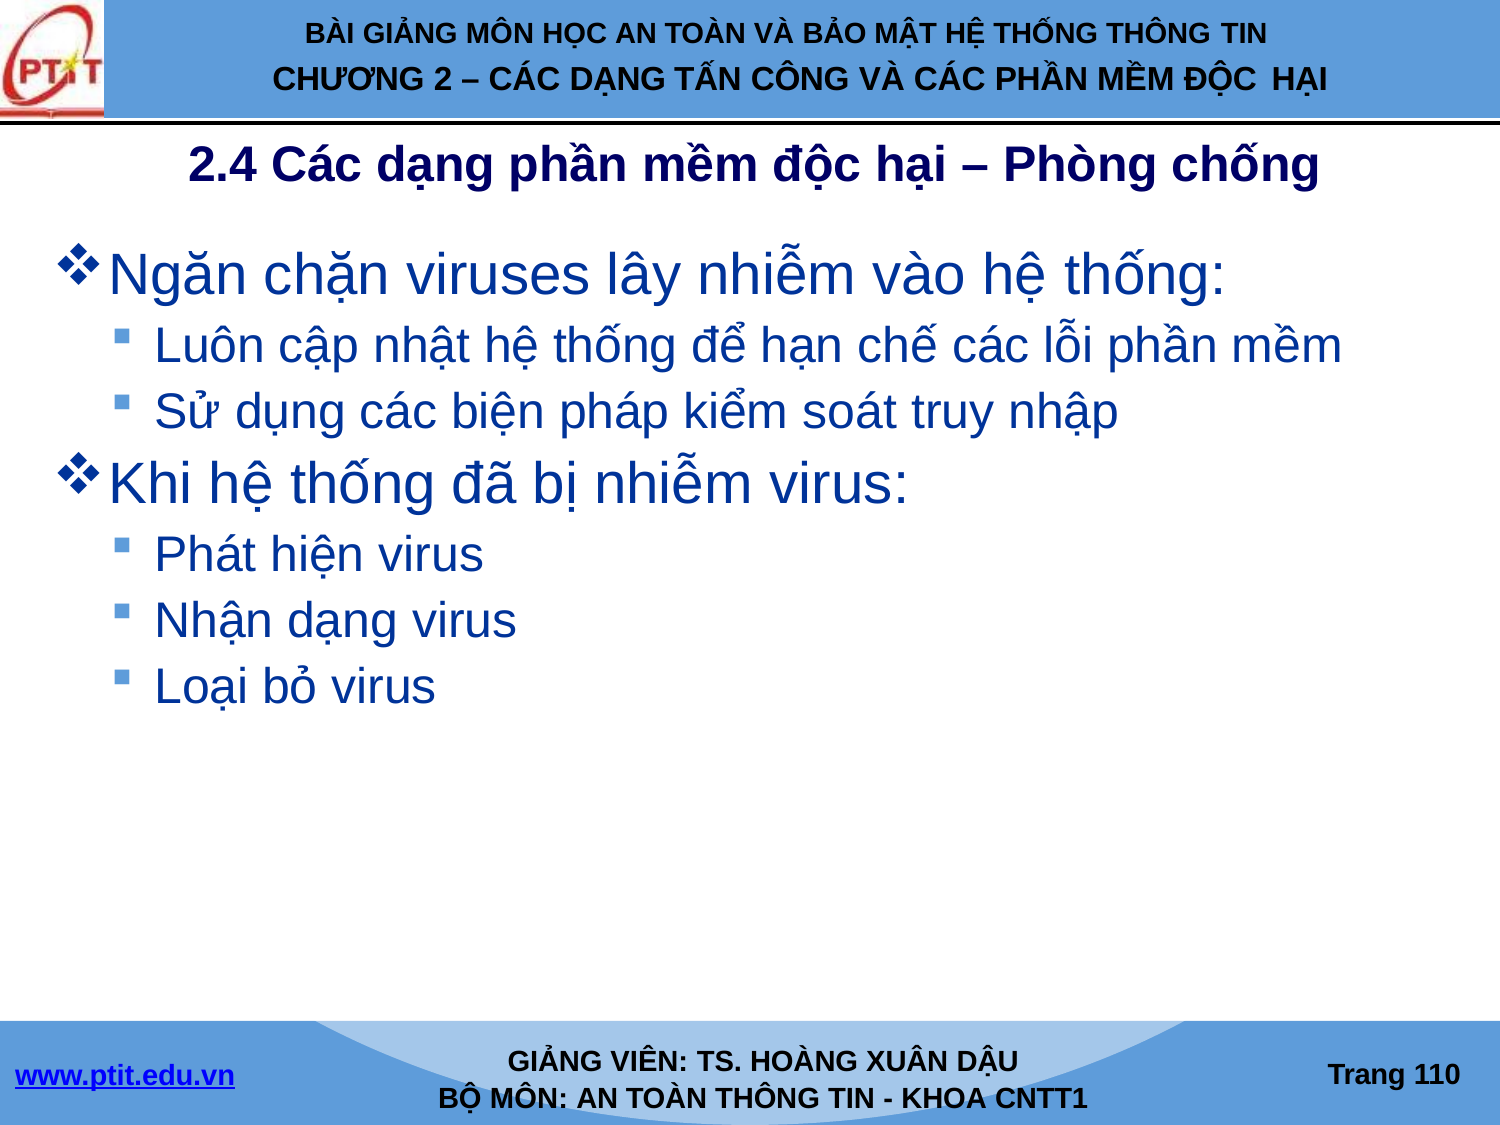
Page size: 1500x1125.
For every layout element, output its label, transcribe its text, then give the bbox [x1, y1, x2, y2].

text_box www.ptit.edu.vn [12, 1056, 240, 1092]
footer GIẢNG VIÊN: TS. HOÀNG XUÂN DẬU BỘ MÔN: AN TOÀN THÔNG TIN - KHOA CNTT1 [437, 1042, 1093, 1125]
picture [0, 0, 104, 119]
text_box Trang 100 [1325, 1055, 1471, 1125]
text_box 2.4 Các dạng phần mềm độc hại – Phòng chống Ngăn chặn viruses lây nhiễm vào hệ thống: Luôn cập nhật hệ thống để hạn chế các lỗi phần mềm Sử dụng các biện pháp kiểm soát truy nhập Khi hệ thống đã bị nhiễm virus: Phát hiện virus Nhận dạng virus Loại bỏ virus [50, 129, 1350, 714]
text_box BÀI GIẢNG MÔN HỌC AN TOÀN VÀ BẢO MẬT HỆ THỐNG THÔNG TIN CHƯƠNG 2 – CÁC DẠNG TẤN CÔNG VÀ CÁC PHẦN MỀM ĐỘC HẠI [270, 5, 1336, 97]
